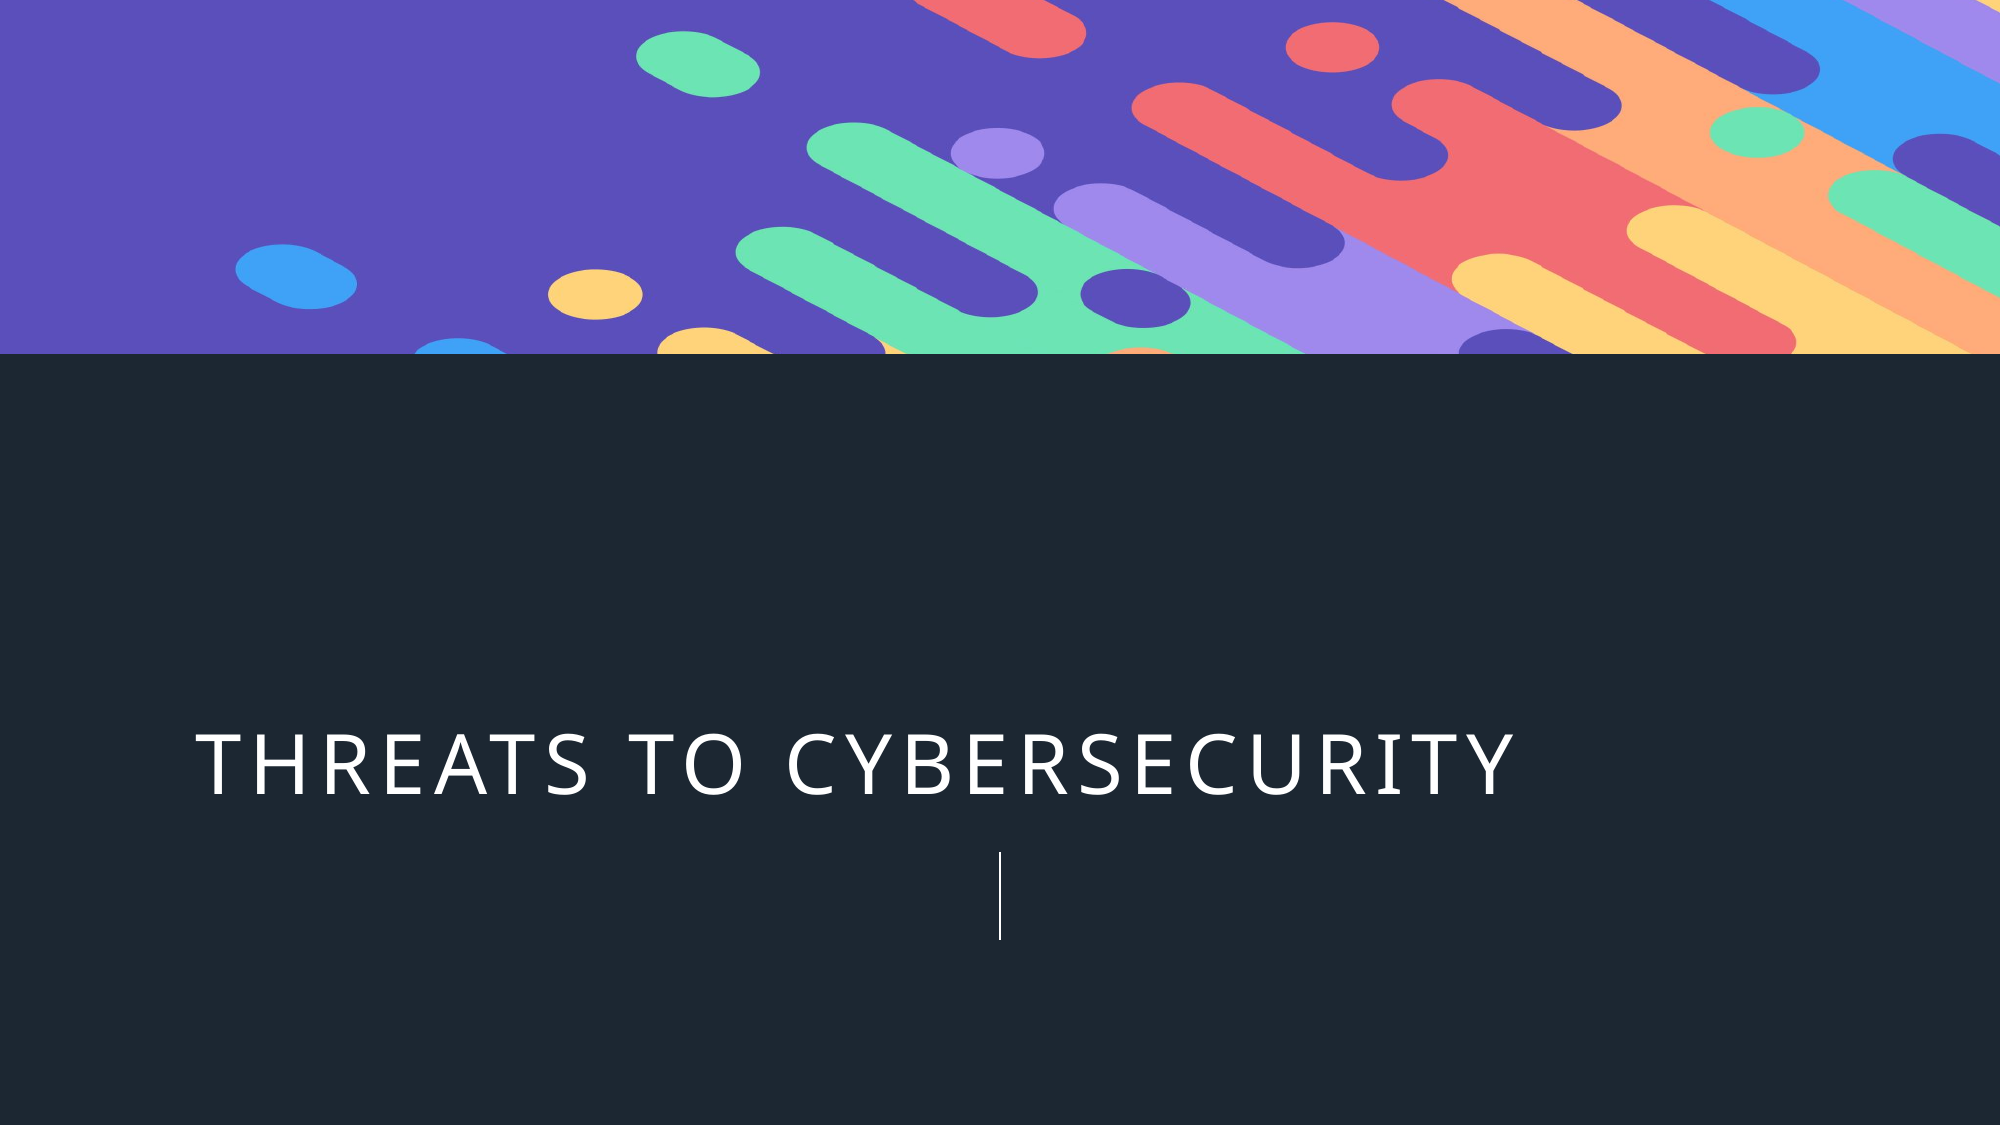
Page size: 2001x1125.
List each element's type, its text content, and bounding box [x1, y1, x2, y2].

title Threats to Cybersecurity [195, 396, 1720, 1125]
text_box [0, 354, 2000, 1125]
picture [0, 0, 2000, 354]
